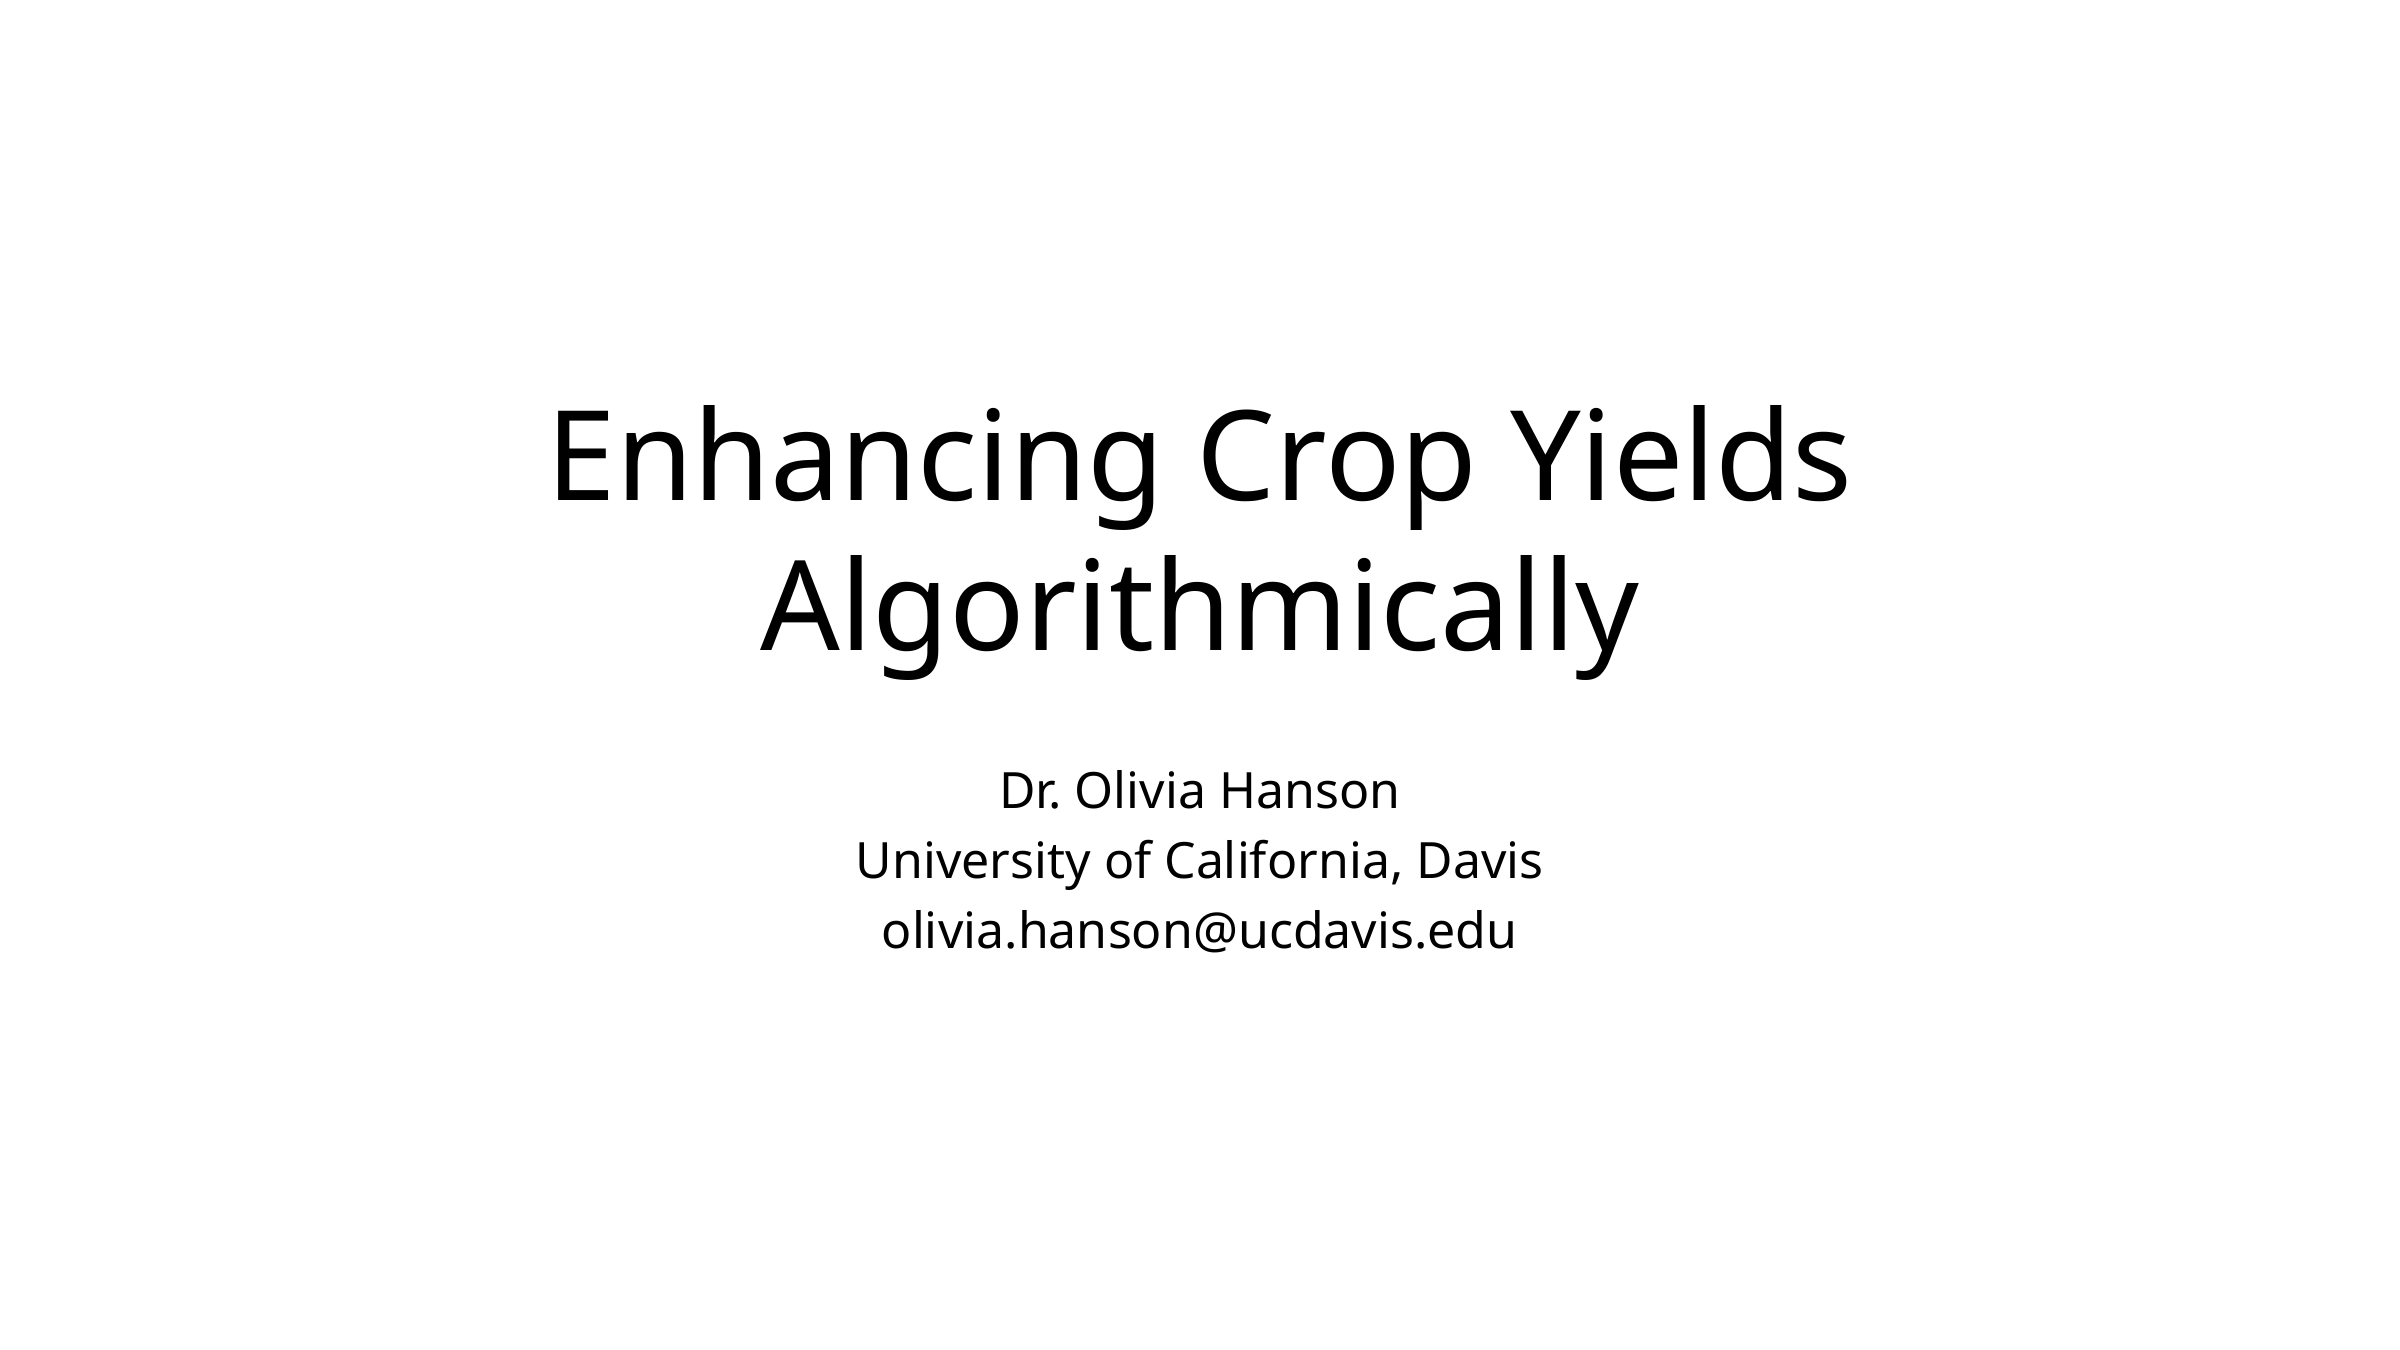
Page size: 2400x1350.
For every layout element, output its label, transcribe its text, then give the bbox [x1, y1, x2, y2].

subtitle Dr. Olivia Hanson University of California, Davis olivia.hanson@ucdavis.edu [450, 750, 1950, 1023]
title Enhancing Crop Yields Algorithmically [450, 329, 1950, 721]
